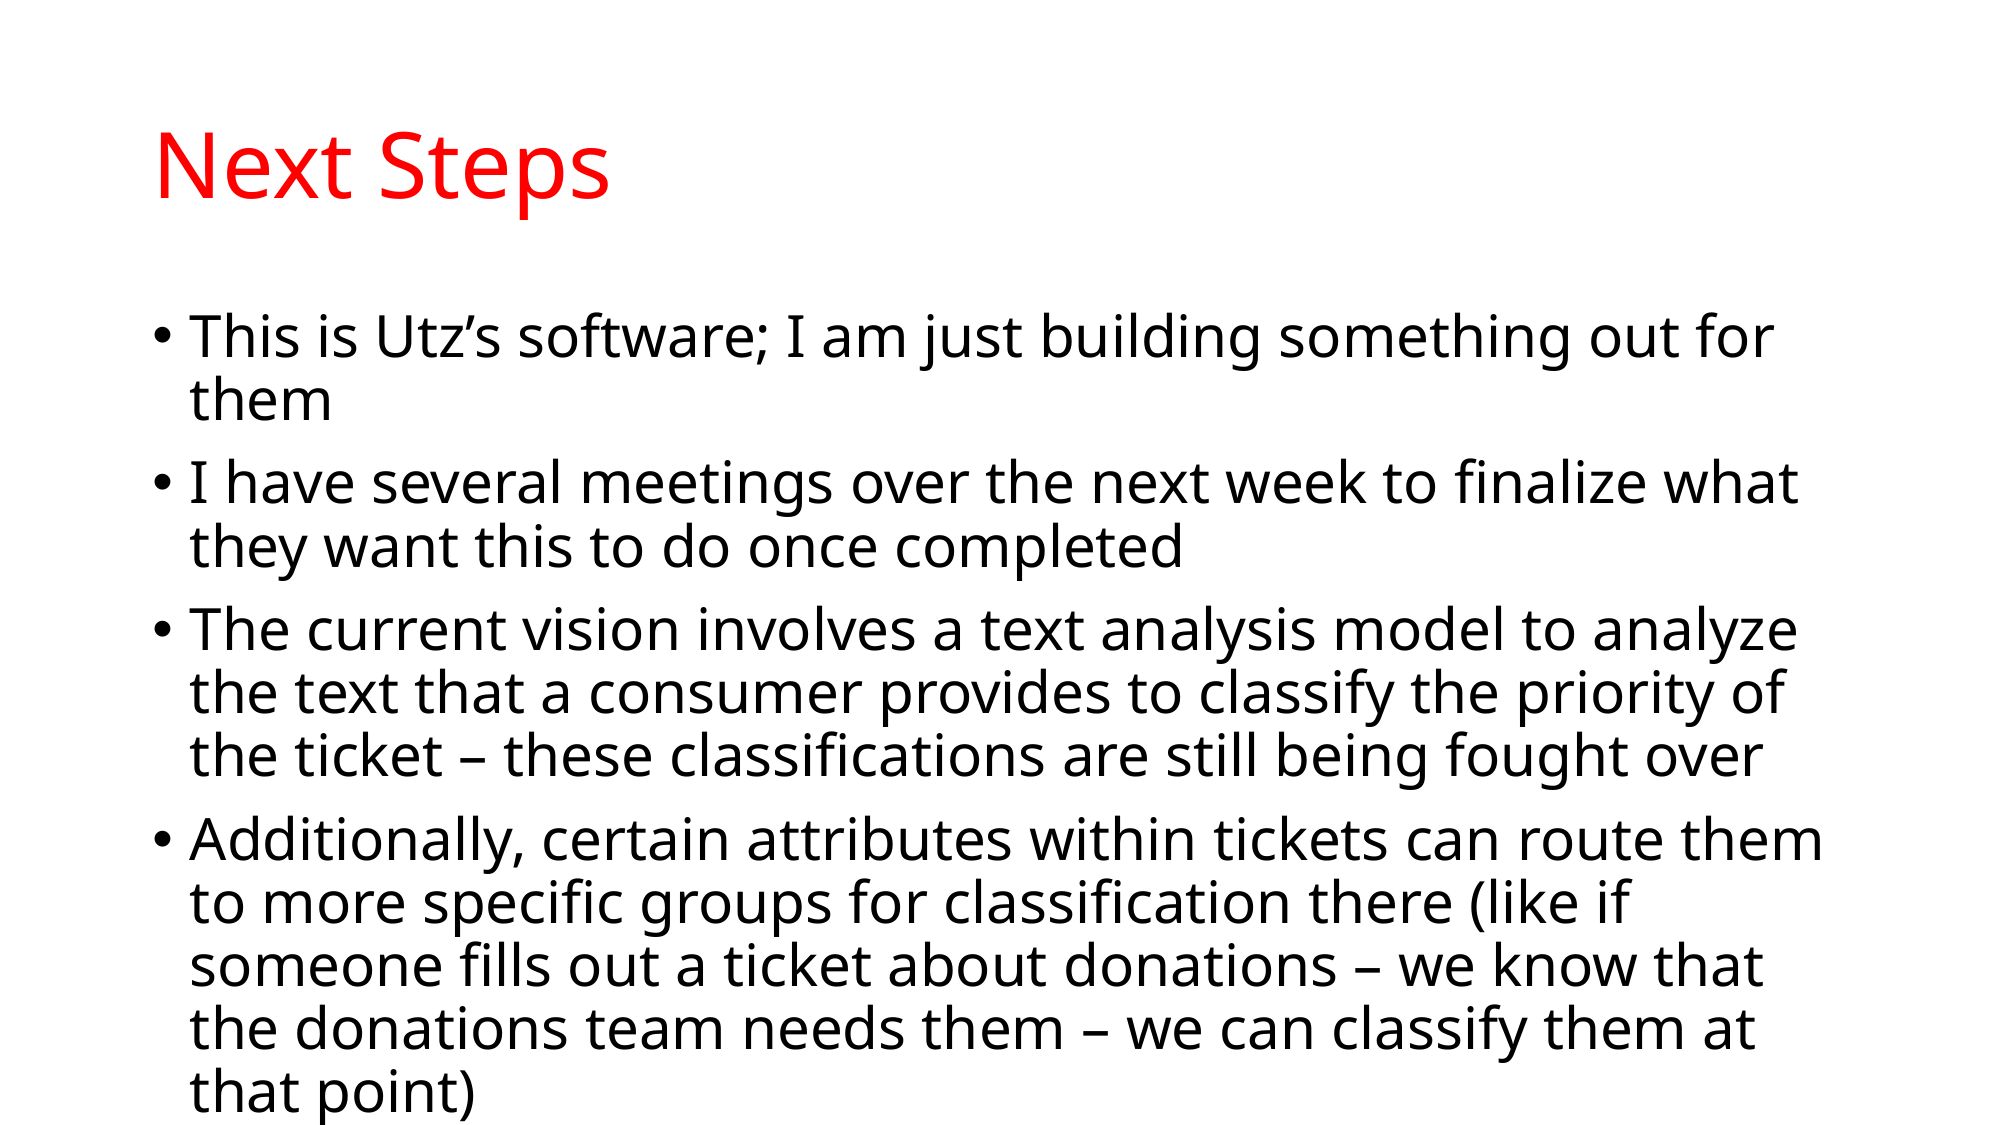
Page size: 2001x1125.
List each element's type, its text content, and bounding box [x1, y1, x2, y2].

list This is Utz’s software; I am just building something out for them I have several meetings over the next week to finalize what they want this to do once completed The current vision involves a text analysis model to analyze the text that a consumer provides to classify the priority of the ticket – these classifications are still being fought over Additionally, certain attributes within tickets can route them to more specific groups for classification there (like if someone fills out a ticket about donations – we know that the donations team needs them – we can classify them at that point) [137, 299, 1863, 1014]
title Next Steps [137, 59, 1863, 278]
